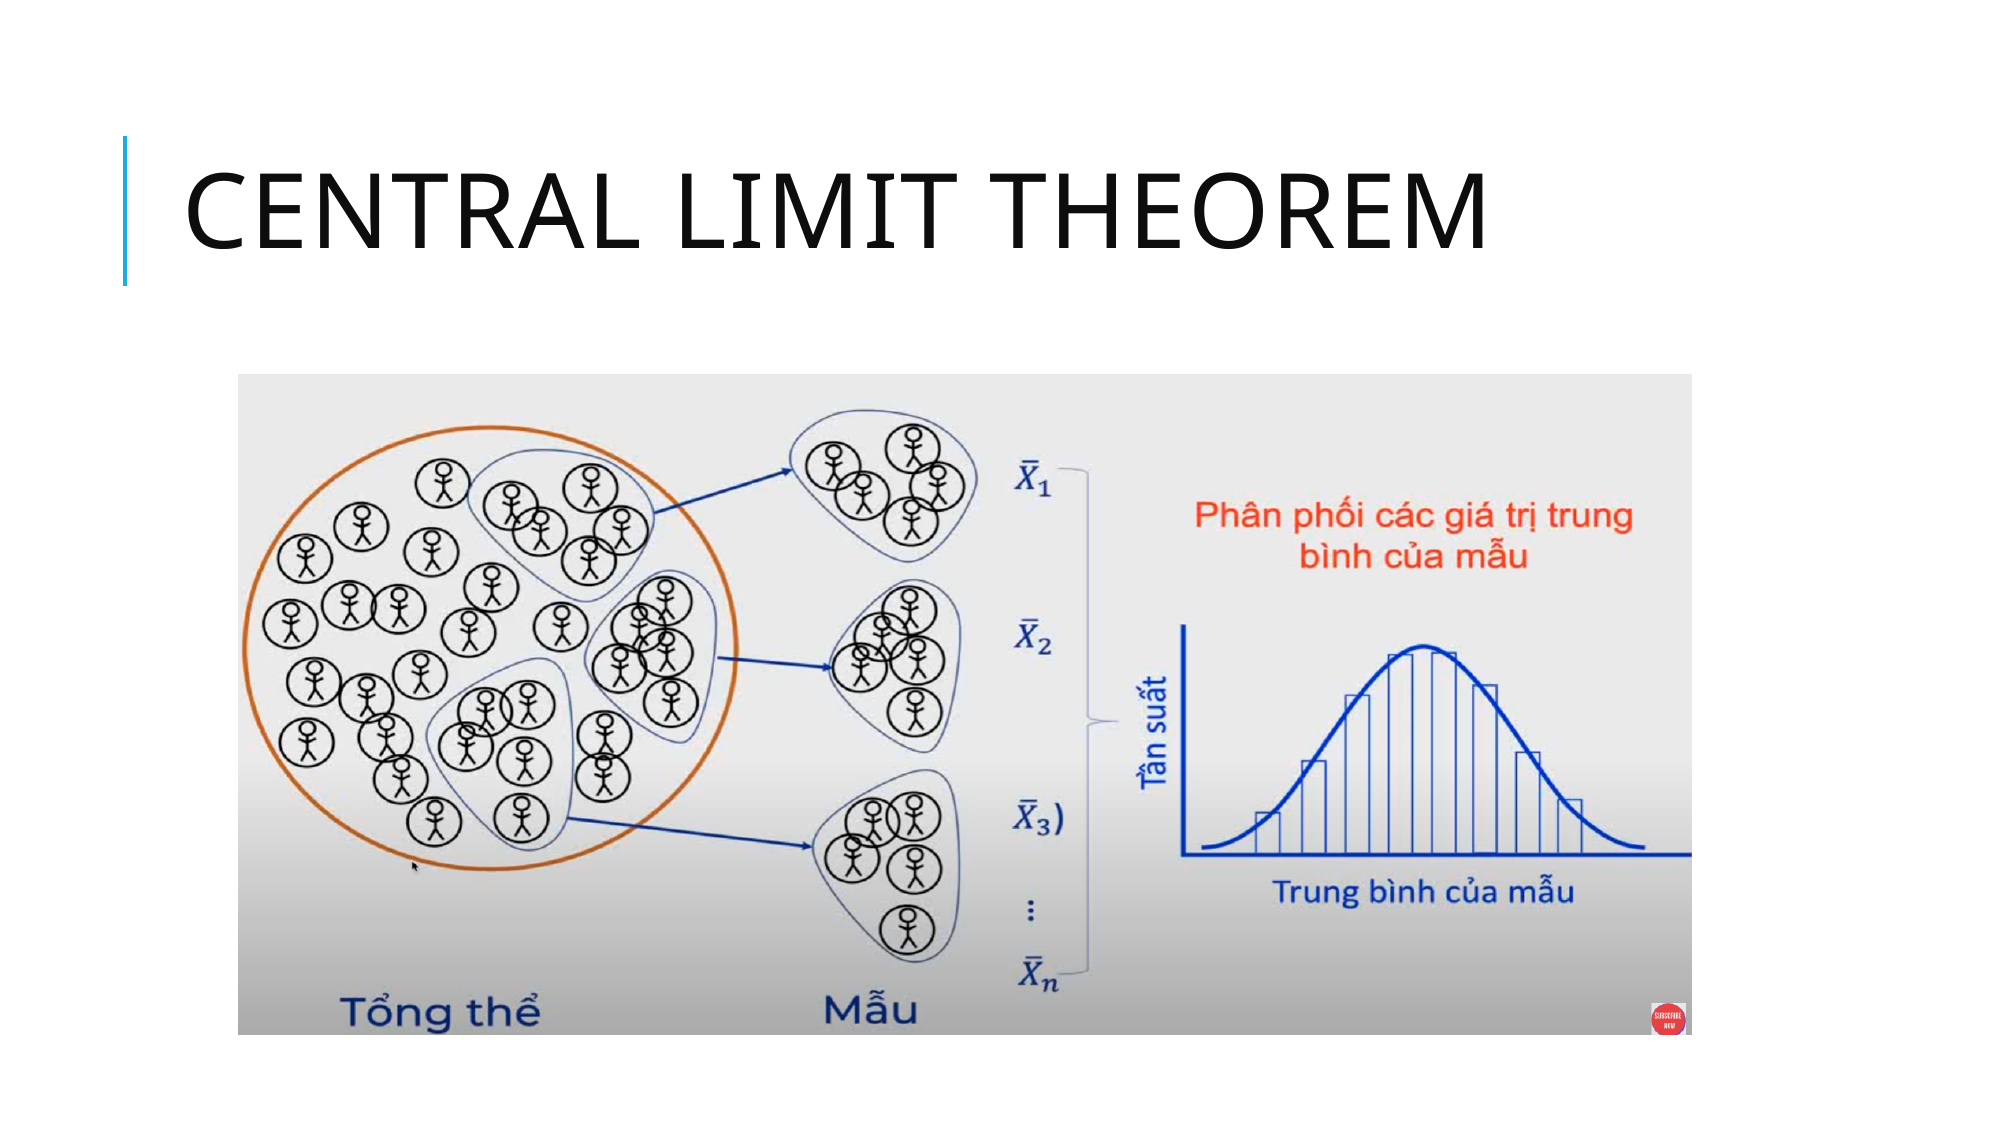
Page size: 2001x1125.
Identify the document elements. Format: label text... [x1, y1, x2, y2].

title Central limit theorem [168, 96, 1763, 342]
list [238, 374, 1692, 1036]
